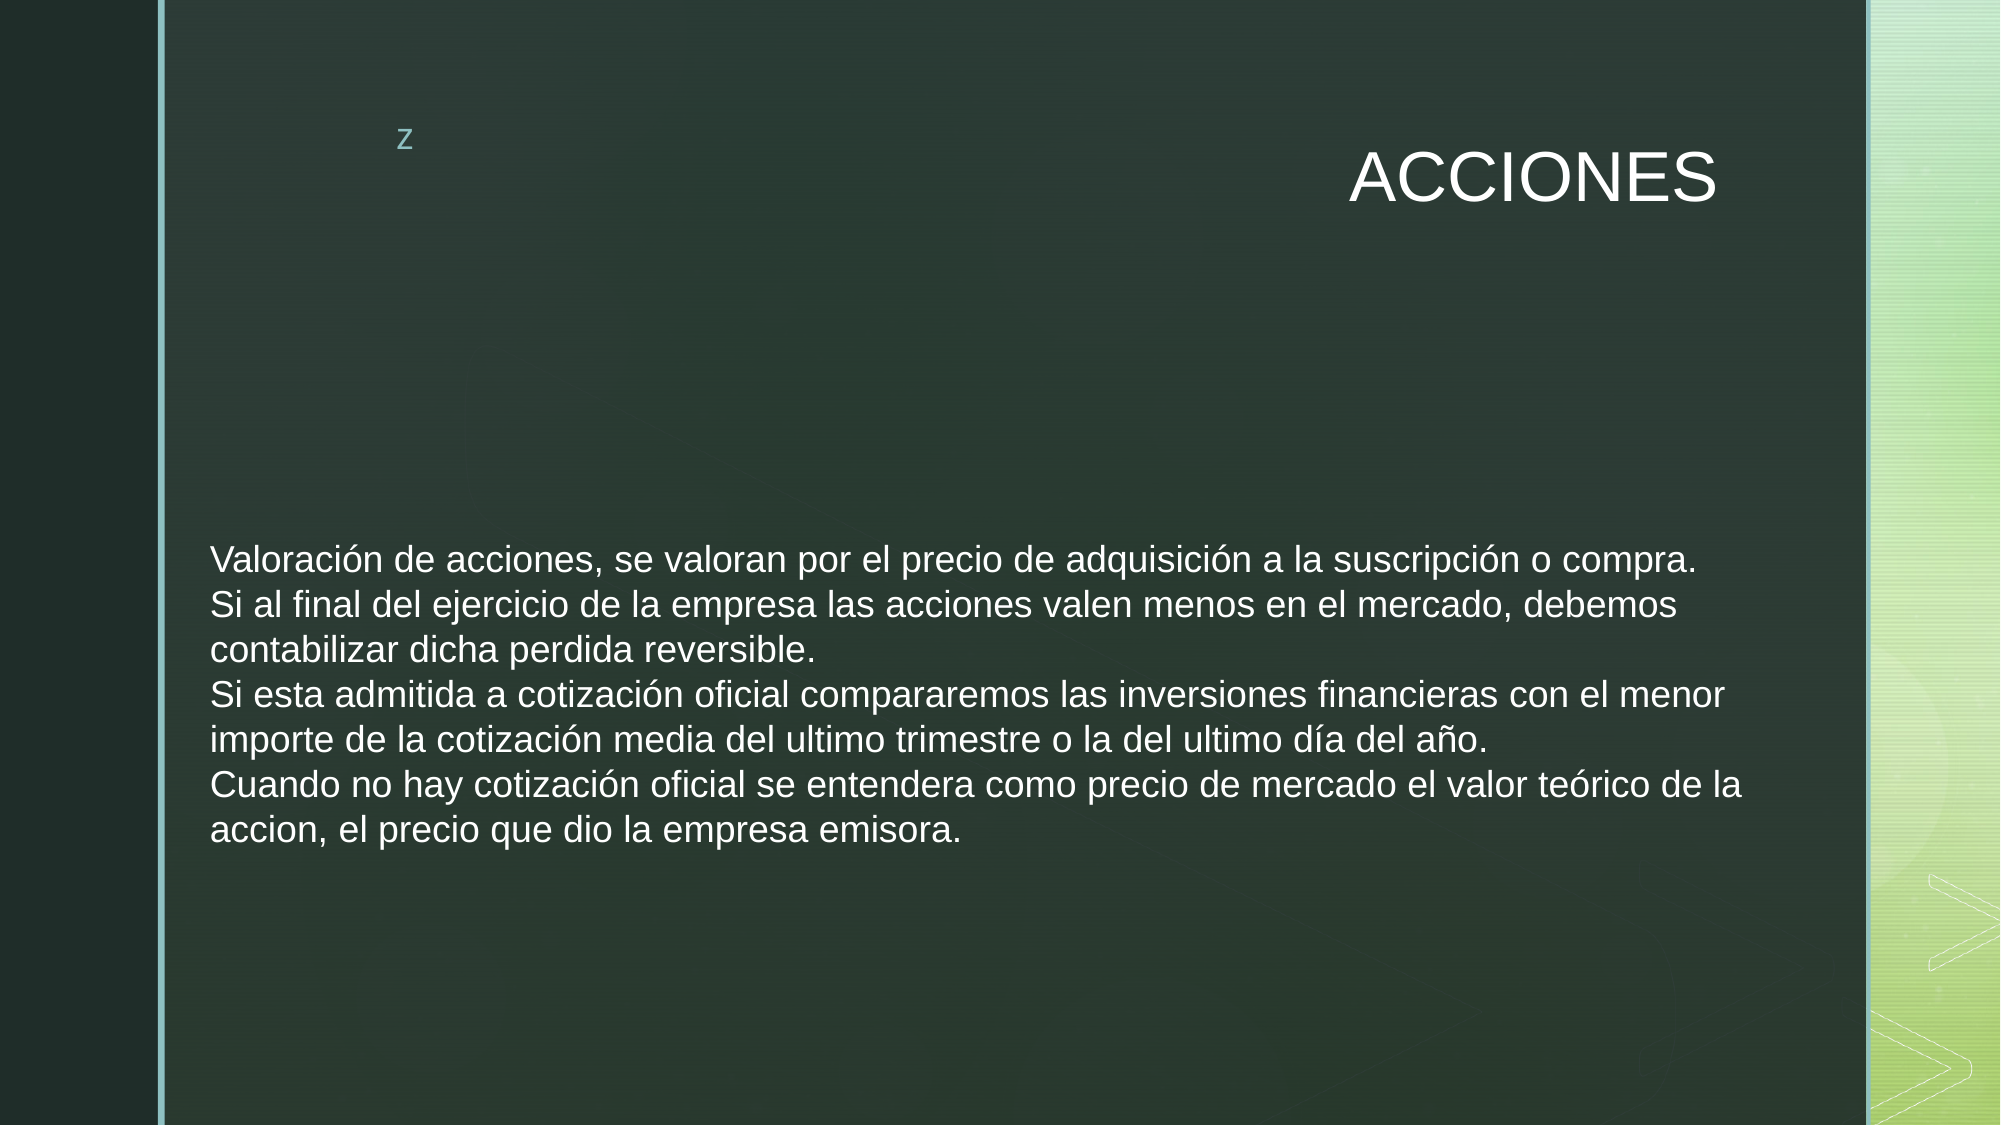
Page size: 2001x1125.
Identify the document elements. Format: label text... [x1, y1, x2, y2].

title ACCIONES [428, 132, 1734, 310]
picture [1871, 0, 2001, 1125]
text_box Valoración de acciones, se valoran por el precio de adquisición a la suscripción o compra. Si al final del ejercicio de la empresa las acciones valen menos en el mercado, debemos contabilizar dicha perdida reversible. Si esta admitida a cotización oficial compararemos las inversiones financieras con el menor importe de la cotización media del ultimo trimestre o la del ultimo día del año. Cuando no hay cotización oficial se entendera como precio de mercado el valor teórico de la accion, el precio que dio la empresa emisora. [194, 527, 1768, 1038]
